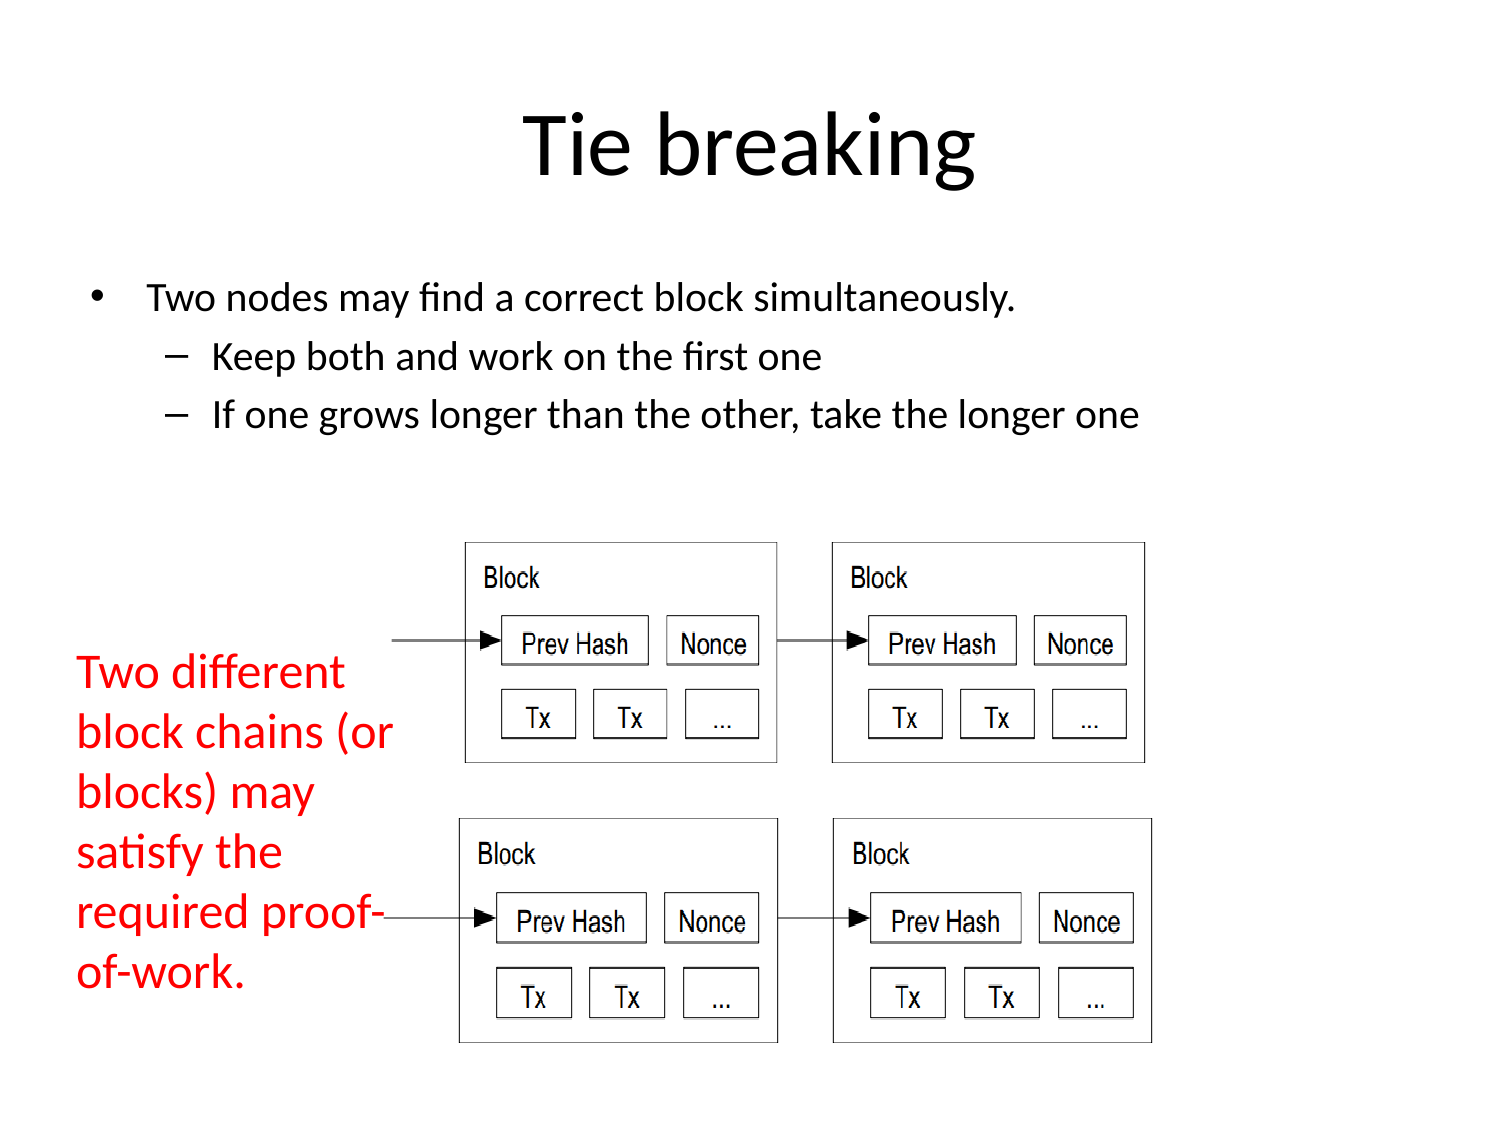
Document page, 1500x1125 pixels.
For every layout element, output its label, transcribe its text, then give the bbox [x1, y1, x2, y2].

title Tie breaking [75, 45, 1425, 233]
text_box Two different block chains (or blocks) may satisfy the required proof-of-work. [61, 631, 377, 1006]
picture [374, 522, 1171, 1079]
list Two nodes may find a correct block simultaneously. Keep both and work on the first one If one grows longer than the other, take the longer one [75, 262, 1425, 1005]
